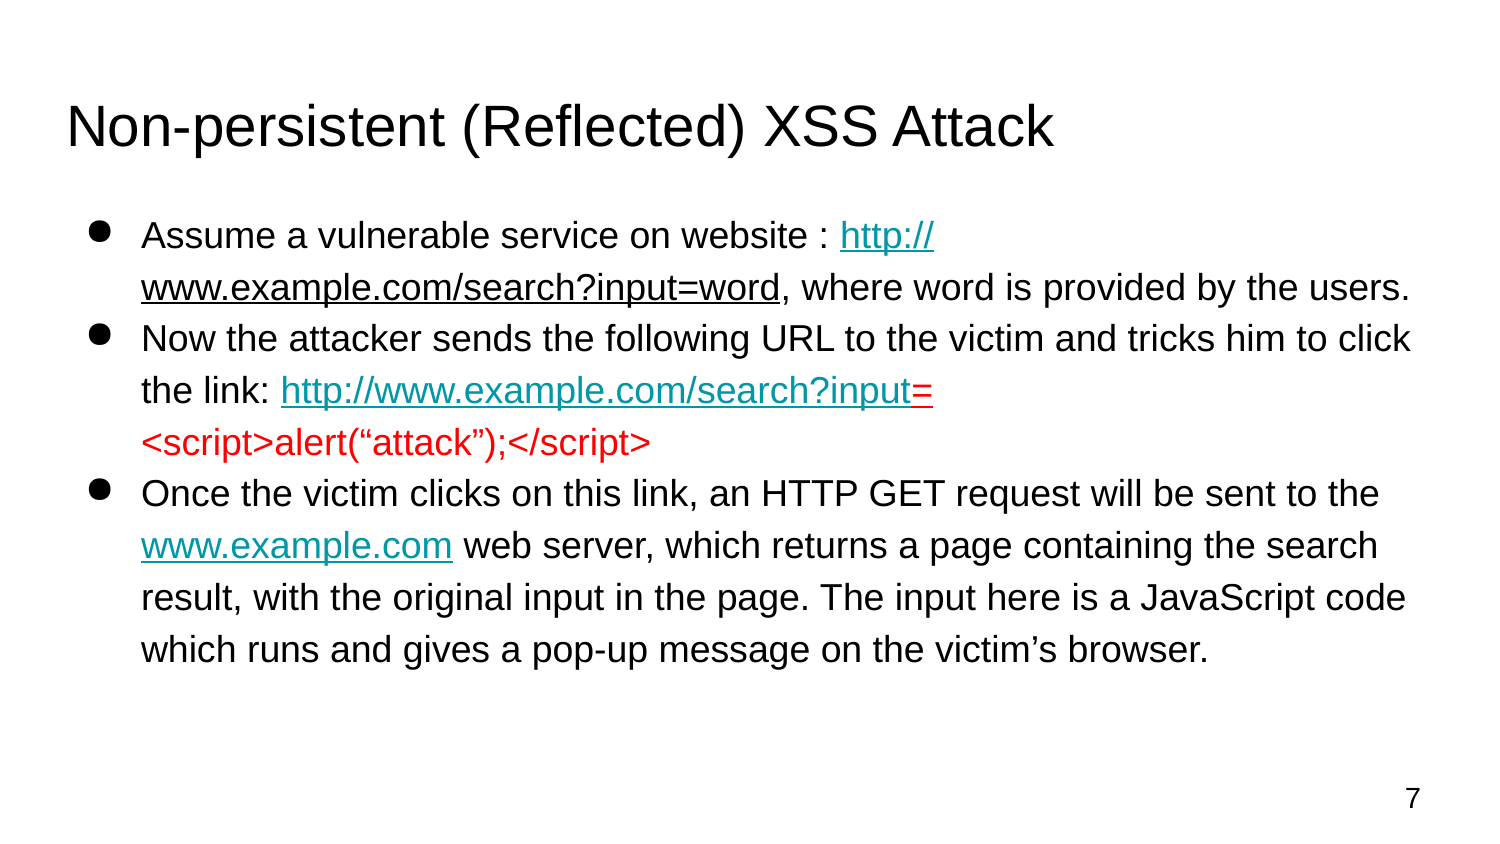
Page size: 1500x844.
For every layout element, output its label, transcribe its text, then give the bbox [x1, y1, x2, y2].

list Assume a vulnerable service on website : http://www.example.com/search?input=word, where word is provided by the users. Now the attacker sends the following URL to the victim and tricks him to click the link: http://www.example.com/search?input=<script>alert(“attack”);</script> Once the victim clicks on this link, an HTTP GET request will be sent to the www.example.com web server, which returns a page containing the search result, with the original input in the page. The input here is a JavaScript code which runs and gives a pop-up message on the victim’s browser. [51, 189, 1449, 750]
slide_number 7 [1389, 764, 1480, 830]
title Non-persistent (Reflected) XSS Attack [51, 72, 1449, 167]
